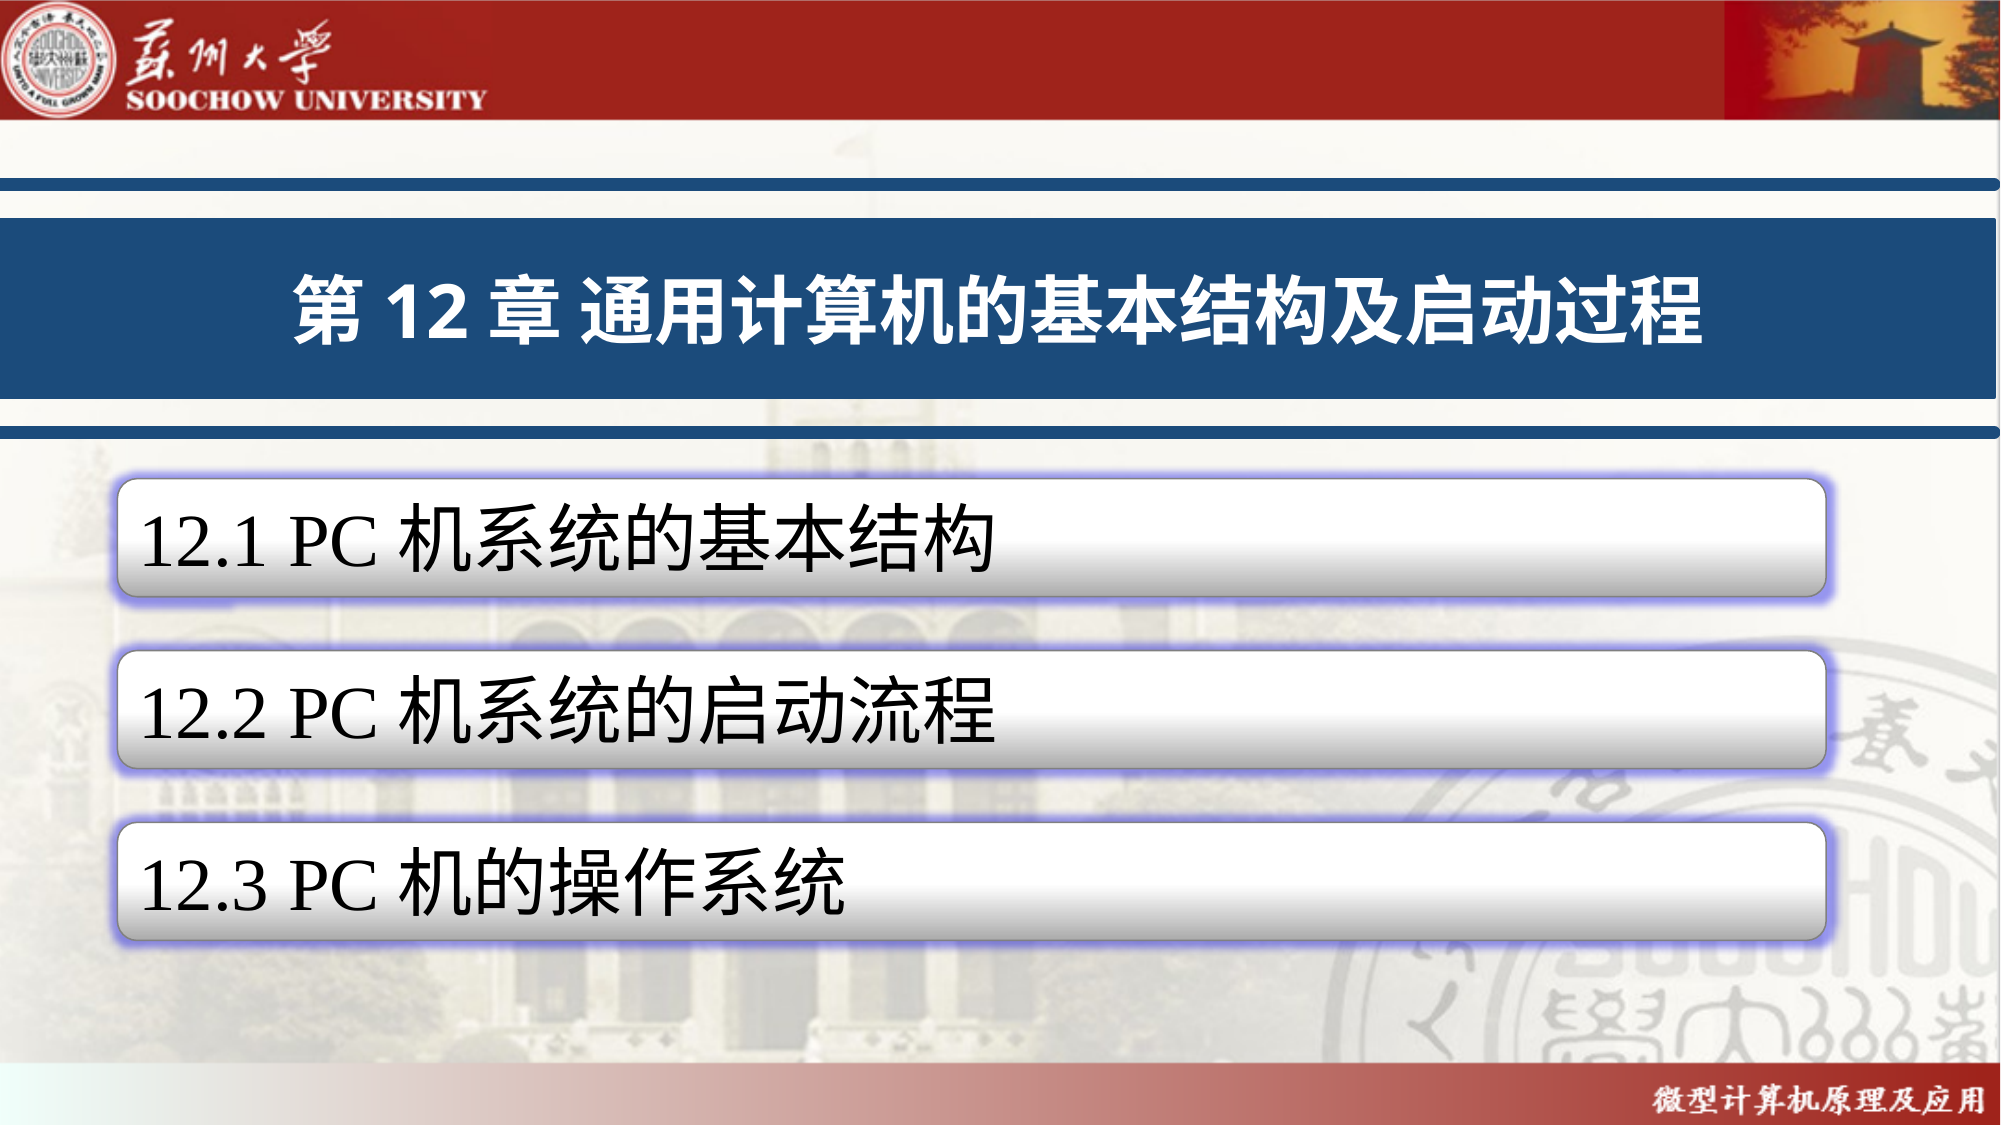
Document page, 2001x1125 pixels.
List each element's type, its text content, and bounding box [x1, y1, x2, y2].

picture [0, 0, 2001, 1125]
text_box 12.3 PC机的操作系统 [117, 822, 1827, 941]
text_box 第12章 通用计算机的基本结构及启动过程 [0, 220, 1995, 398]
text_box 12.2 PC机系统的启动流程 [117, 650, 1827, 769]
text_box 12.1 PC机系统的基本结构 [117, 478, 1827, 597]
